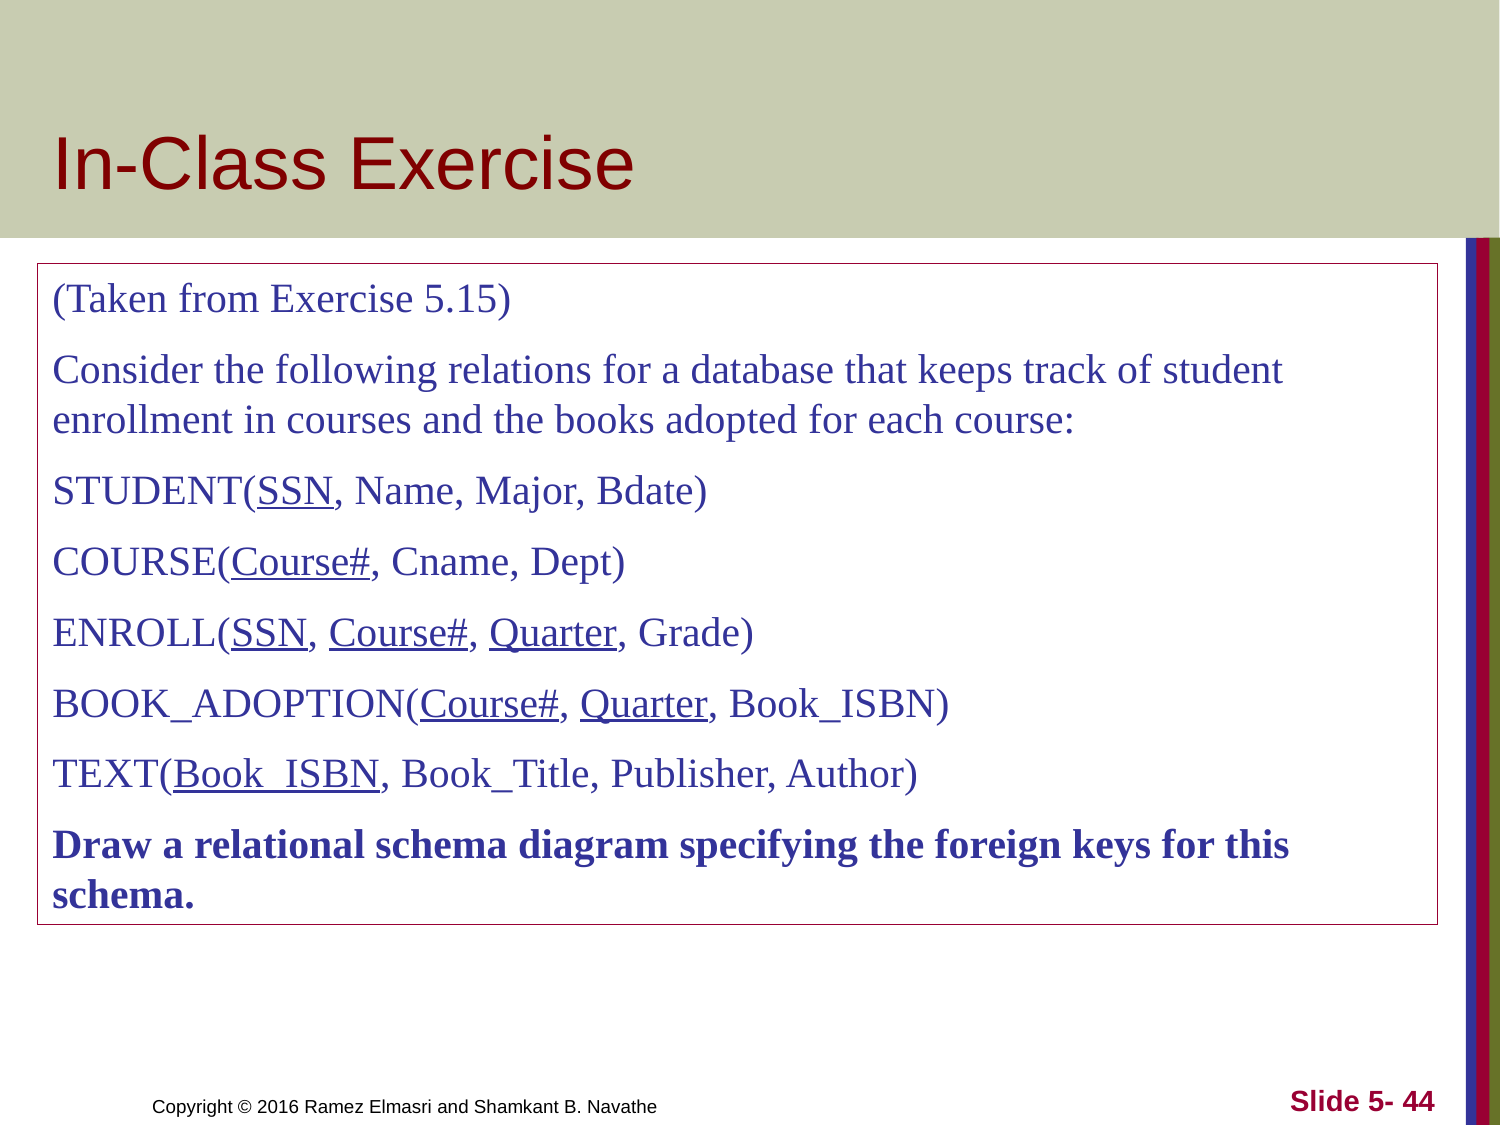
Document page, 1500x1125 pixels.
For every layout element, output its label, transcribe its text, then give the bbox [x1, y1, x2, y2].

title In-Class Exercise [37, 49, 1317, 213]
text_box (Taken from Exercise 5.15) Consider the following relations for a database that keeps track of student enrollment in courses and the books adopted for each course: STUDENT(SSN, Name, Major, Bdate) COURSE(Course#, Cname, Dept) ENROLL(SSN, Course#, Quarter, Grade) BOOK_ADOPTION(Course#, Quarter, Book_ISBN) TEXT(Book_ISBN, Book_Title, Publisher, Author) Draw a relational schema diagram specifying the foreign keys for this schema. [37, 263, 1438, 925]
slide_number Slide 5- 44 [1137, 1049, 1451, 1125]
